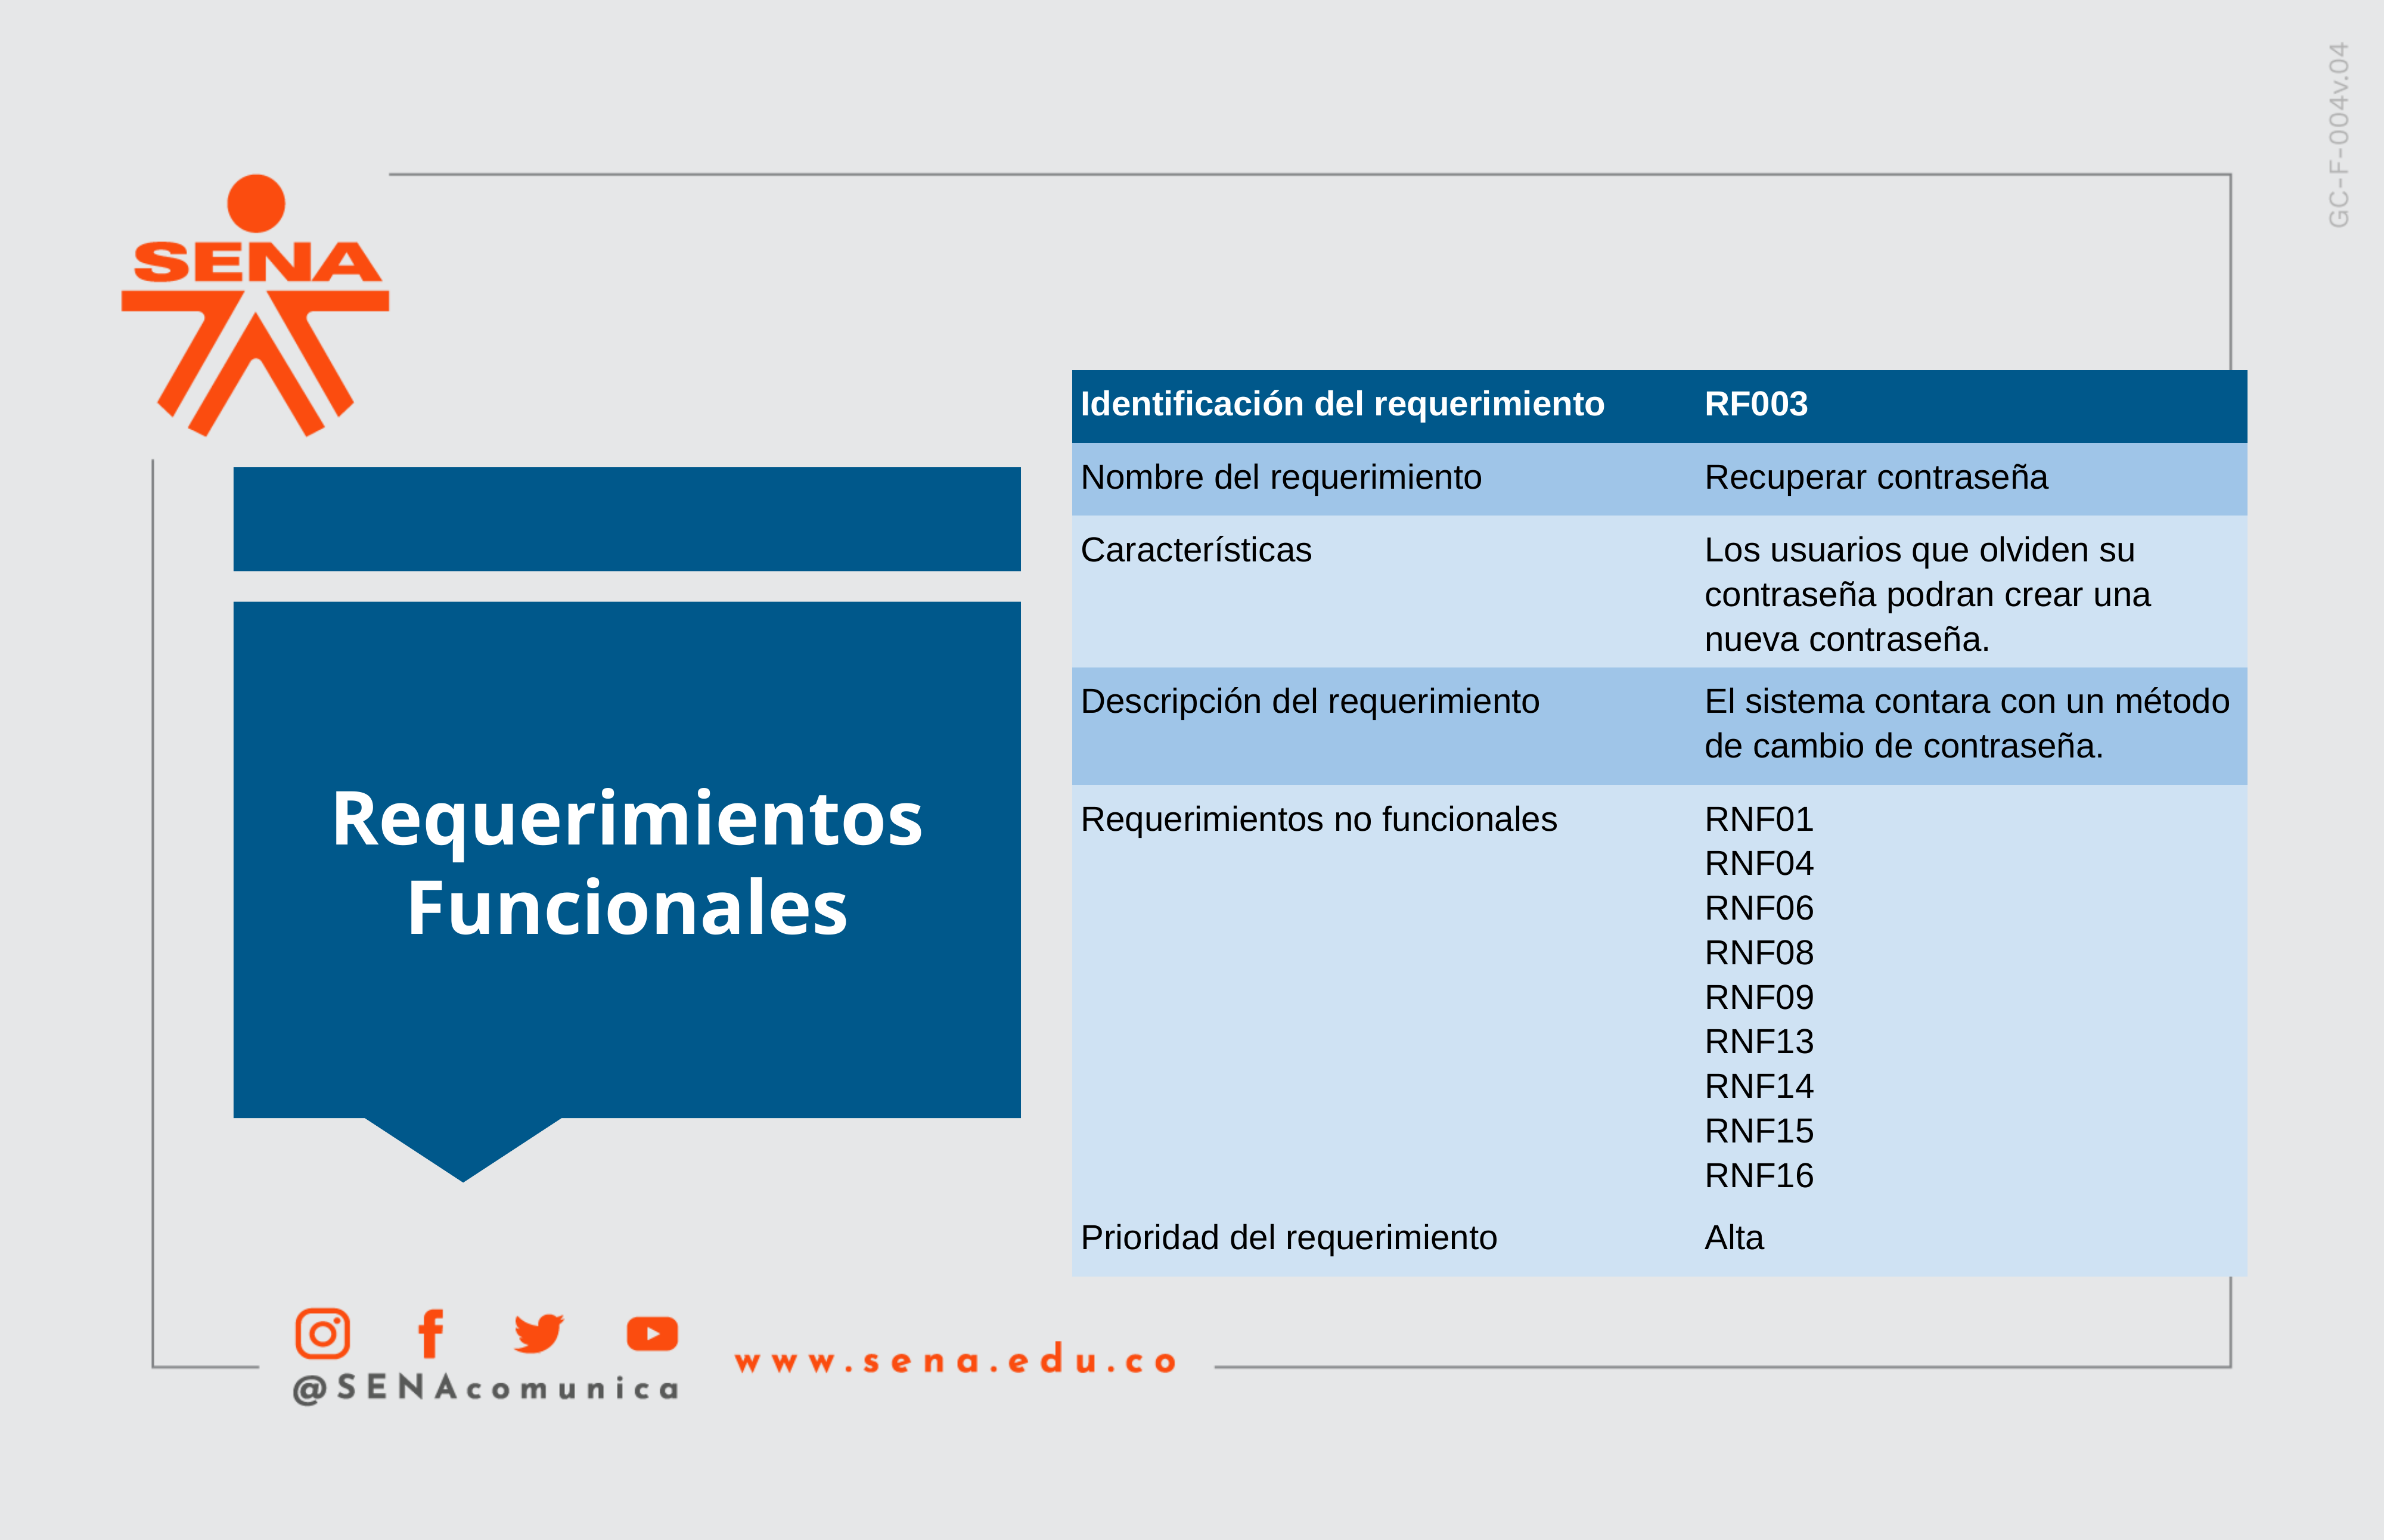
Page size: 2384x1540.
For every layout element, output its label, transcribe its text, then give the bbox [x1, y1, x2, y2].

table_cell Prioridad del requerimiento [1072, 1204, 1696, 1277]
table_cell Características [1072, 516, 1696, 667]
table_cell Alta [1696, 1204, 2248, 1277]
picture [0, 0, 2384, 1540]
table_cell El sistema contara con un método de cambio de contraseña. [1696, 667, 2248, 785]
table_cell Requerimientos no funcionales [1072, 785, 1696, 1204]
table_cell RNF01 RNF04 RNF06 RNF08 RNF09 RNF13 RNF14 RNF15 RNF16 [1696, 785, 2248, 1204]
table_cell Los usuarios que olviden su contraseña podran crear una nueva contraseña. [1696, 516, 2248, 667]
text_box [233, 467, 1022, 1119]
table_cell Recuperar contraseña [1696, 443, 2248, 516]
table_cell Descripción del requerimiento [1072, 667, 1696, 785]
table_header RF003 [1696, 370, 2248, 443]
table_header Identificación del requerimiento [1072, 370, 1696, 443]
table_cell Nombre del requerimiento [1072, 443, 1696, 516]
